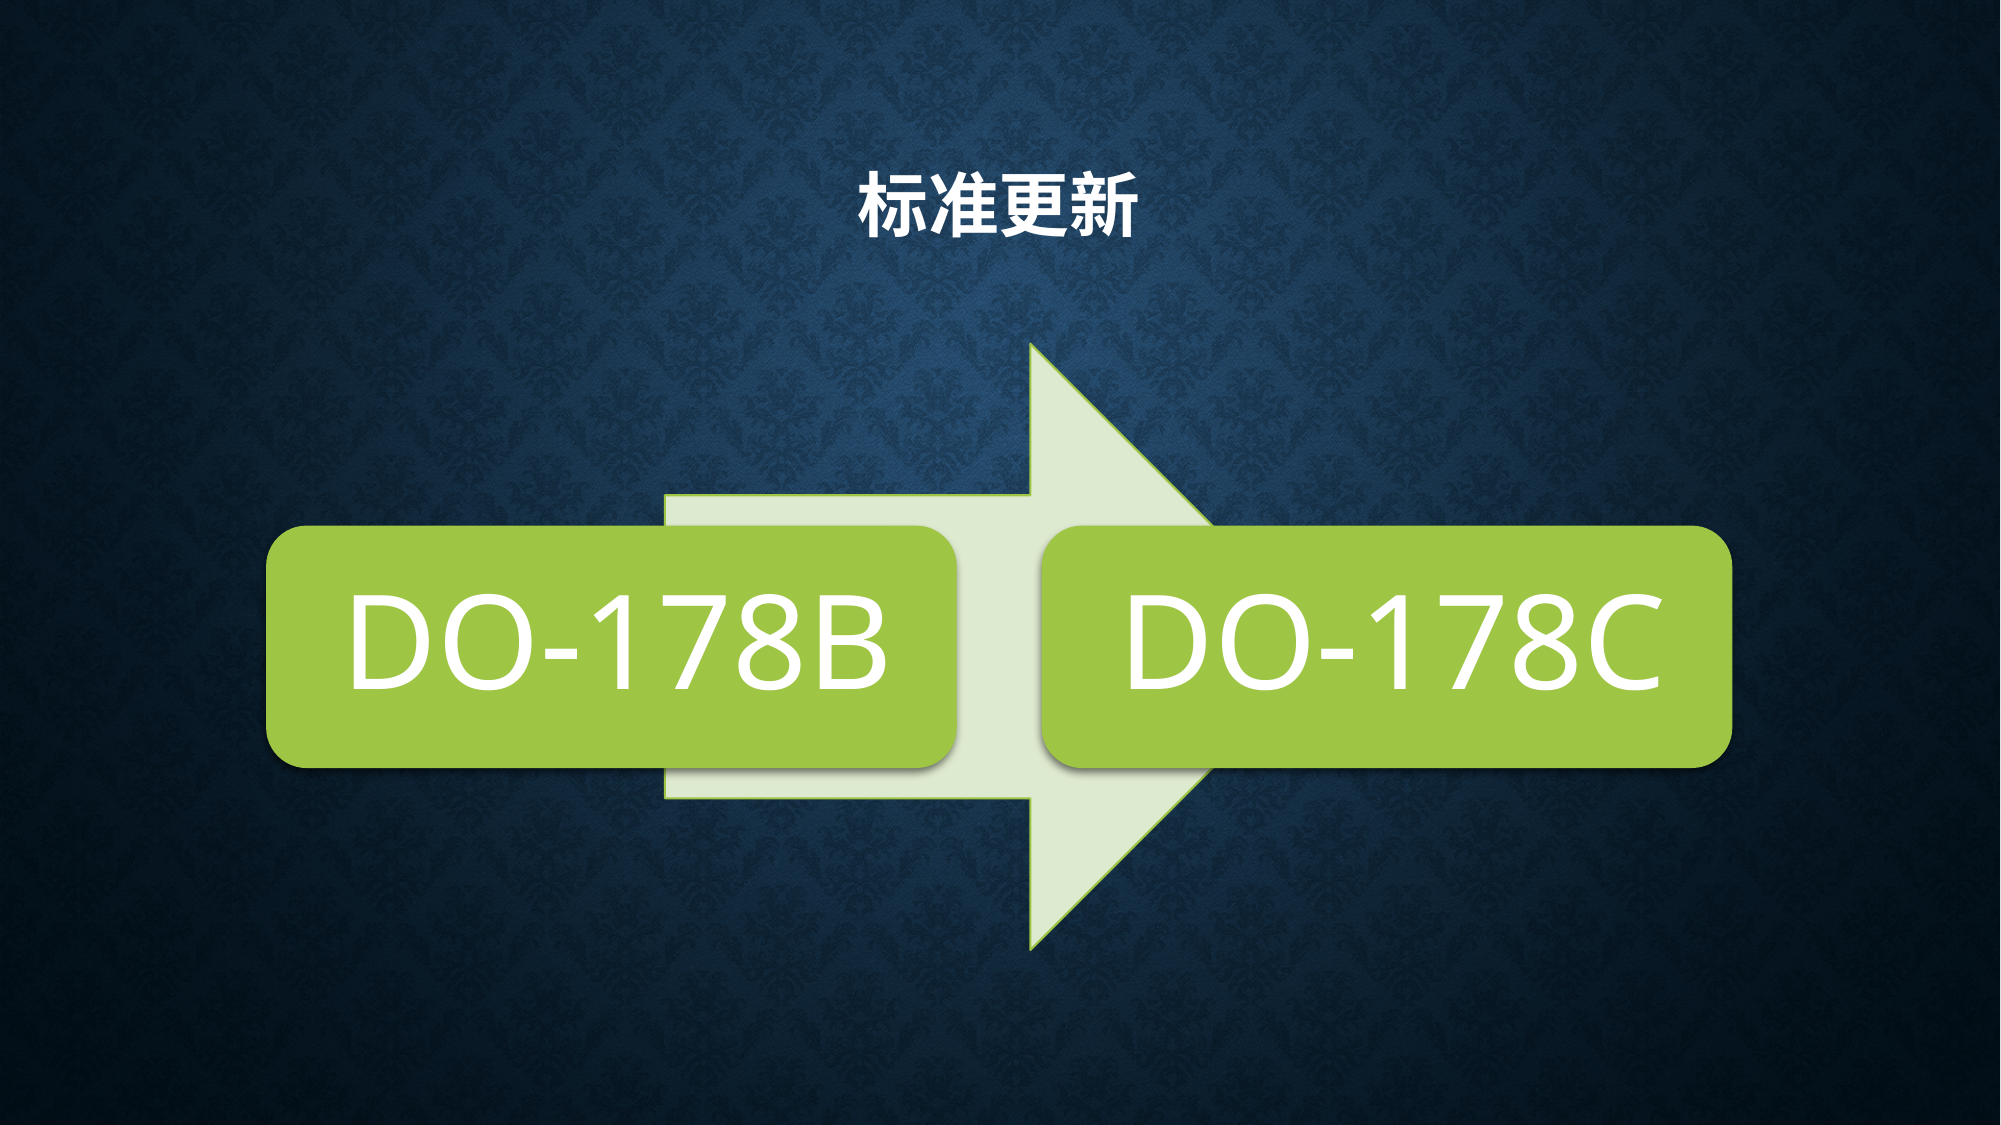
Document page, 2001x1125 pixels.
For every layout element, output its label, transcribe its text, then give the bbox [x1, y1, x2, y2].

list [149, 343, 1849, 951]
title 标准更新 [149, 99, 1849, 318]
